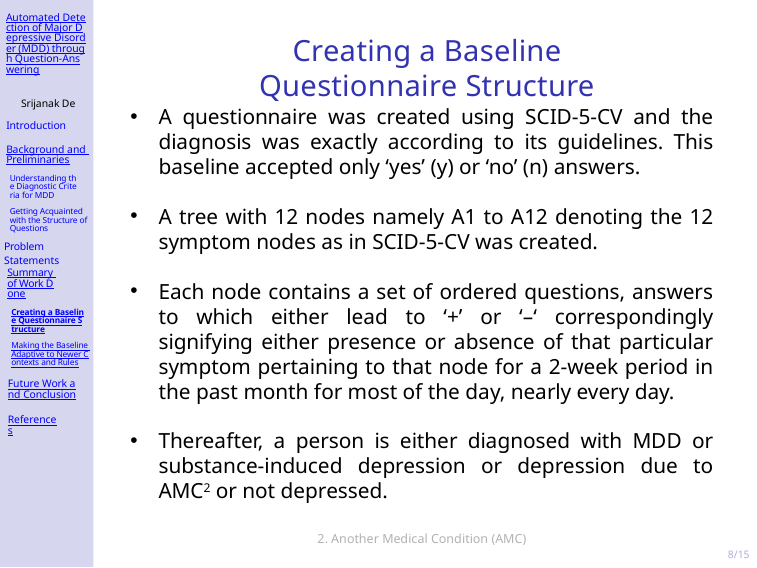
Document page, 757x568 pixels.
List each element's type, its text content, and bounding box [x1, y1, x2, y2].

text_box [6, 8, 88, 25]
text_box A questionnaire was created using SCID-5-CV and the diagnosis was exactly according to its guidelines. This baseline accepted only ‘yes’ (y) or ‘no’ (n) answers. A tree with 12 nodes namely A1 to A12 denoting the 12 symptom nodes as in SCID-5-CV was created. Each node contains a set of ordered questions, answers to which either lead to ‘+’ or ‘–‘ correspondingly signifying either presence or absence of that particular symptom pertaining to that node for a 2-week period in the past month for most of the day, nearly every day. Thereafter, a person is either diagnosed with MDD or substance-induced depression or depression due to AMC2 or not depressed. [115, 96, 729, 511]
footer 2. Another Medical Condition (AMC) [234, 530, 610, 546]
text_box Creating a Baseline Questionnaire Structure [115, 29, 641, 103]
text_box Srijanak De [12, 95, 85, 110]
slide_number 8/15 [716, 550, 753, 563]
text_box Introduction Background and Preliminaries Understanding the Diagnostic Criteria for MDD Getting Acquainted with the Structure of Questions Problem Statements [4, 110, 92, 224]
text_box Summary of Work Done Creating a Baseline Questionnaire Structure Making the Baseline Adaptive to Newer Contexts and Rules [5, 264, 92, 314]
text_box References [5, 411, 59, 428]
text_box Future Work and Conclusion [5, 368, 82, 392]
